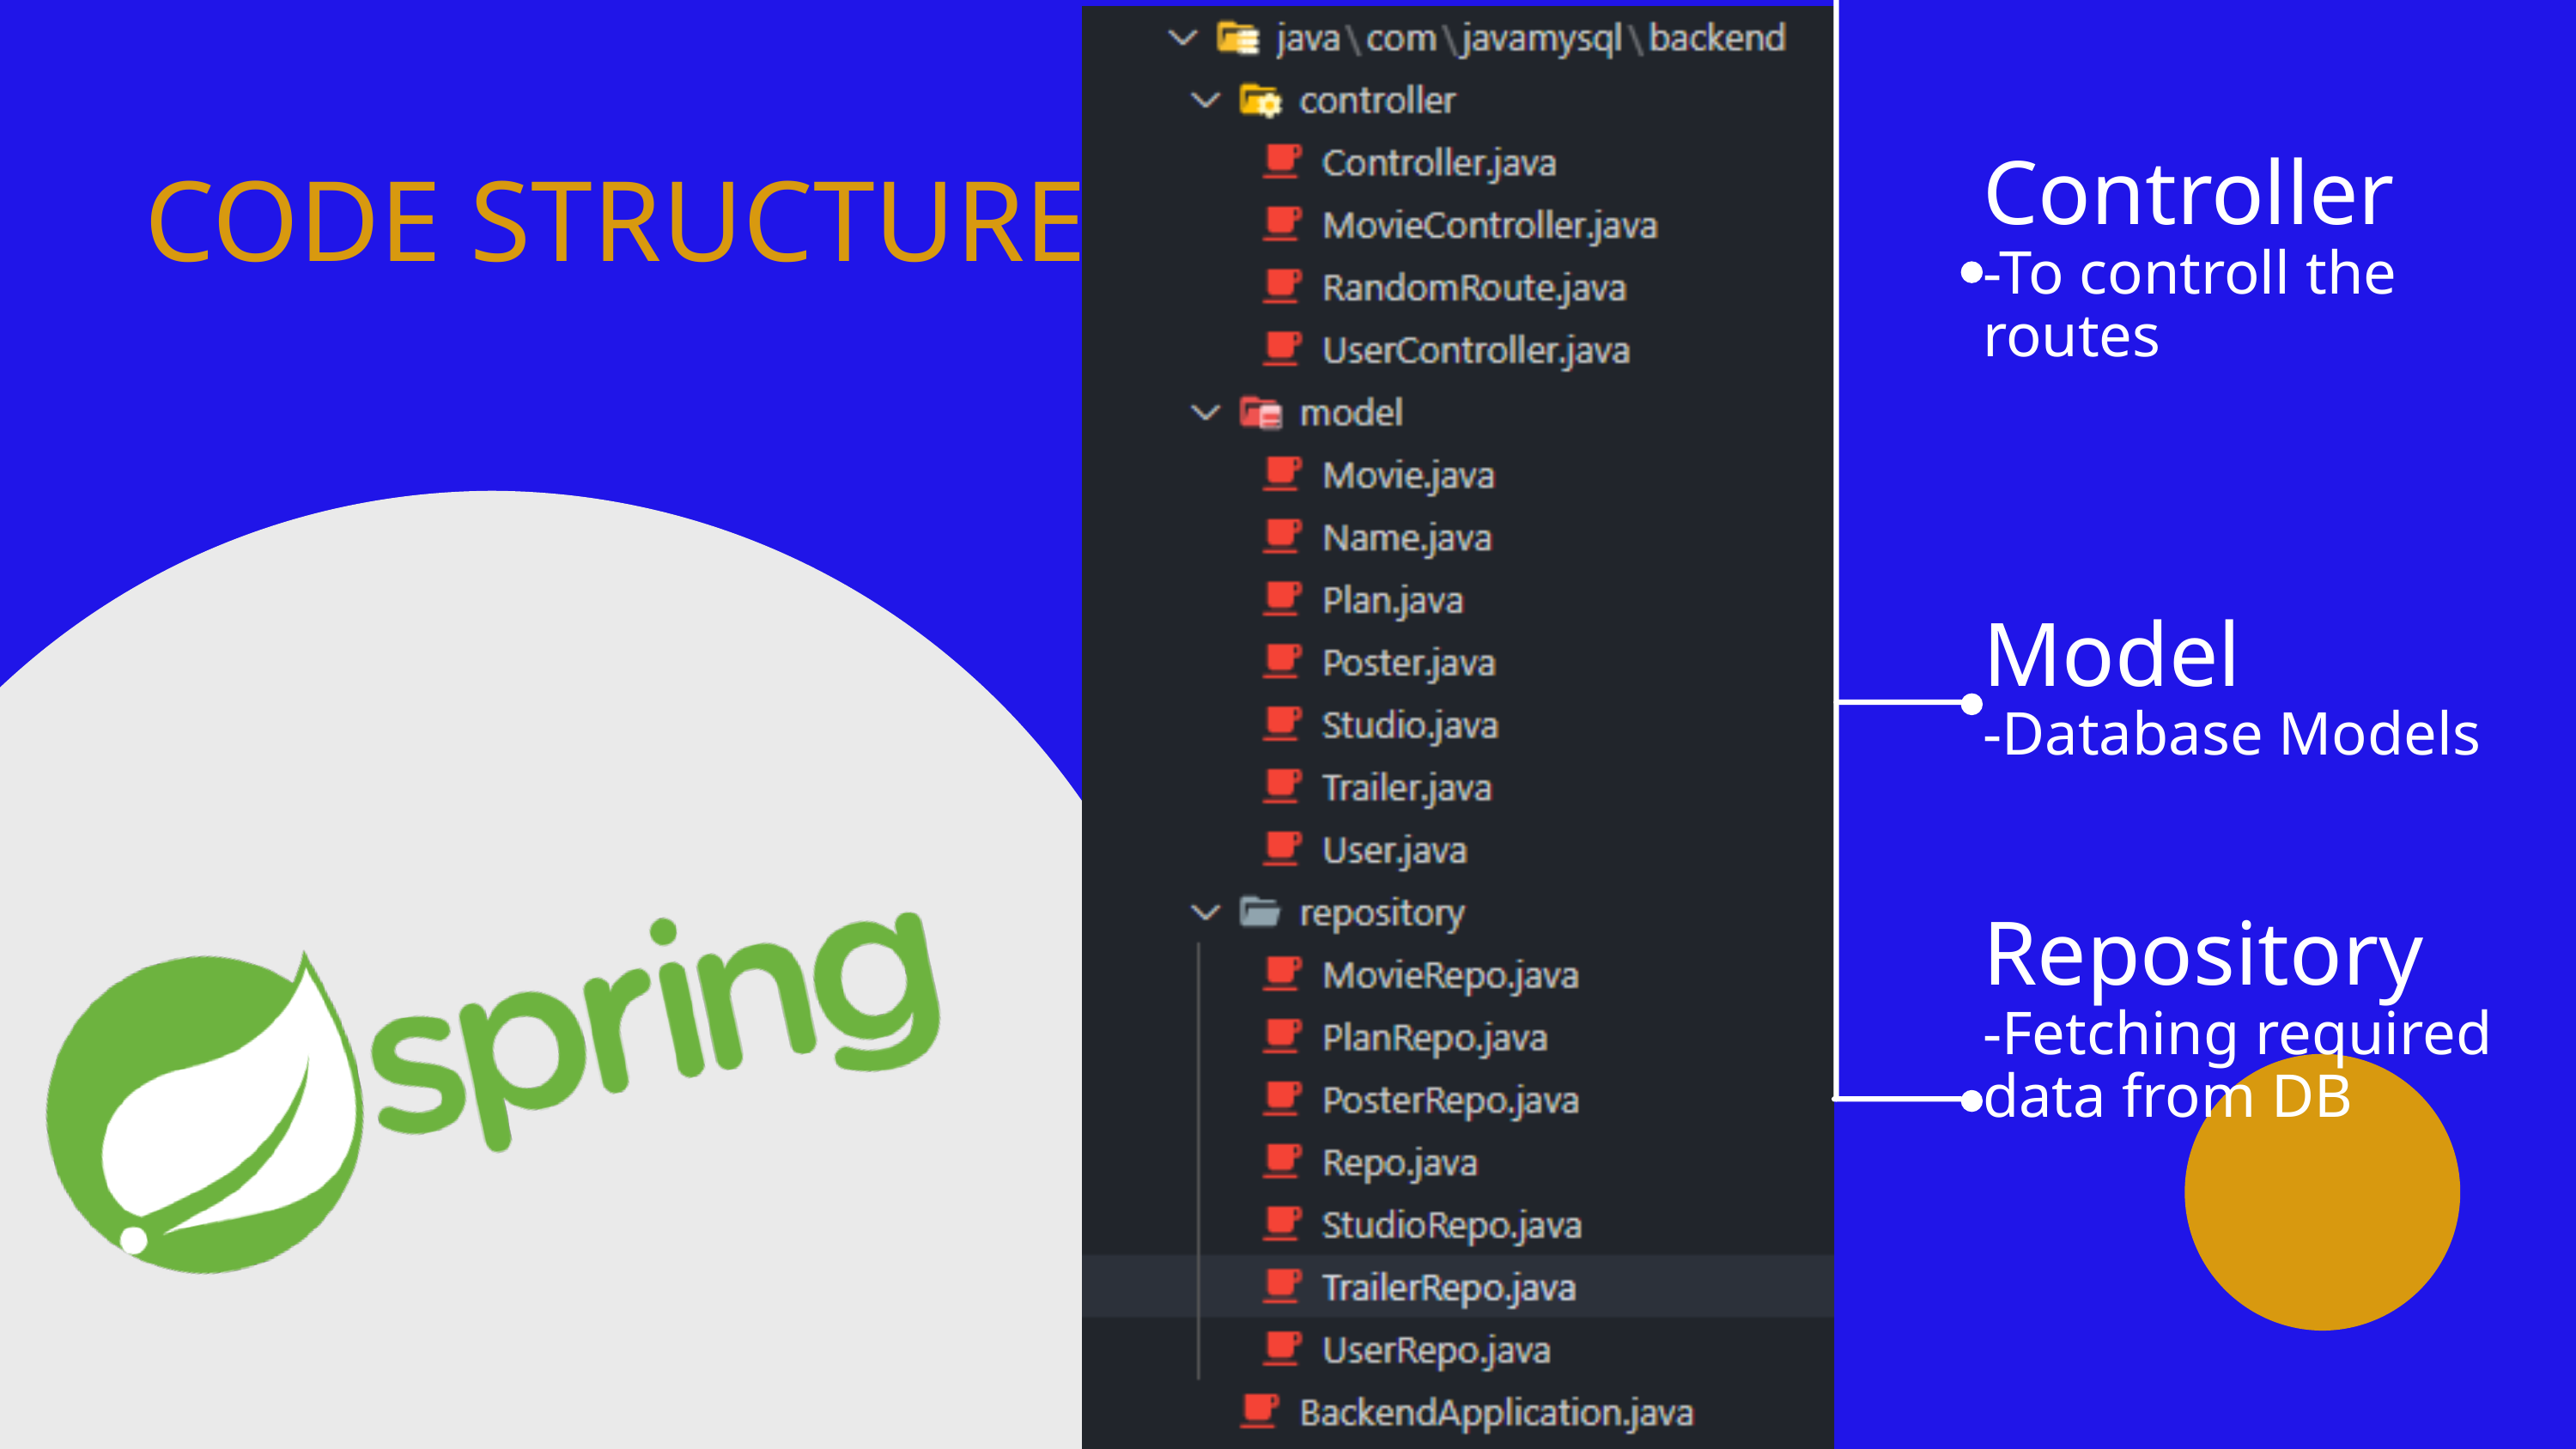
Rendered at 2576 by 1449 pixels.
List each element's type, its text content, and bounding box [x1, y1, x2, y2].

text_box CODE STRUCTURE [144, 128, 1077, 284]
text_box Repository -Fetching required data from DB [1983, 908, 2565, 1192]
text_box Model -Database Models [1987, 609, 2565, 767]
picture [1081, 6, 1835, 1449]
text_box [0, 490, 1078, 1449]
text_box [1833, 0, 1984, 1113]
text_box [2184, 1053, 2462, 1331]
picture [29, 809, 955, 1296]
text_box Controller -To controll the routes [1987, 149, 2565, 433]
